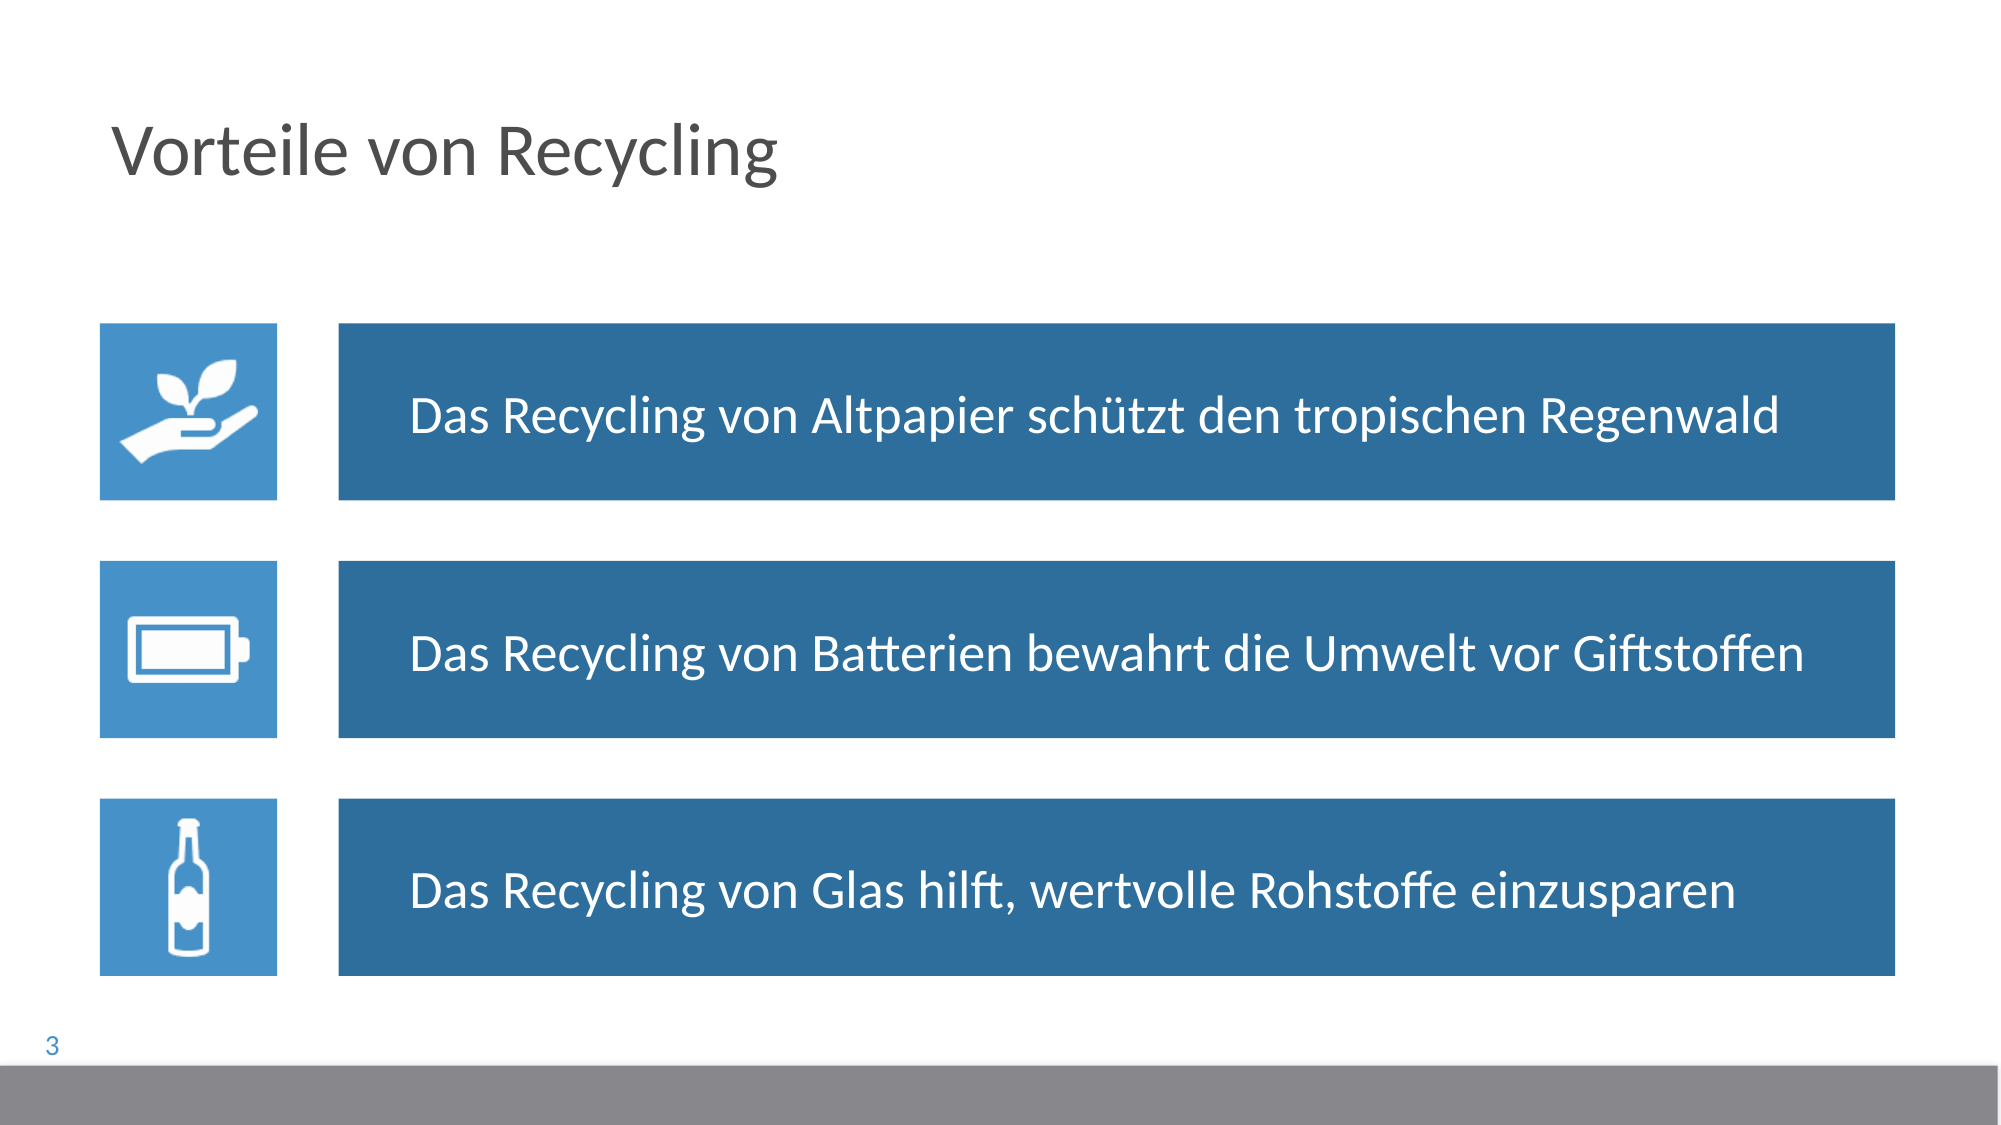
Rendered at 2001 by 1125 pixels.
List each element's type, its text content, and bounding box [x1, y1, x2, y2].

title Vorteile von Recycling [99, 30, 1896, 197]
slide_number 3 [0, 1009, 60, 1079]
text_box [99, 322, 278, 501]
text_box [99, 798, 278, 977]
text_box Das Recycling von Altpapier schützt den tropischen Regenwald [338, 323, 1896, 501]
text_box Das Recycling von Glas hilft, wertvolle Rohstoffe einzusparen [338, 798, 1896, 976]
text_box Das Recycling von Batterien bewahrt die Umwelt vor Giftstoffen [338, 560, 1896, 739]
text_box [99, 560, 278, 739]
